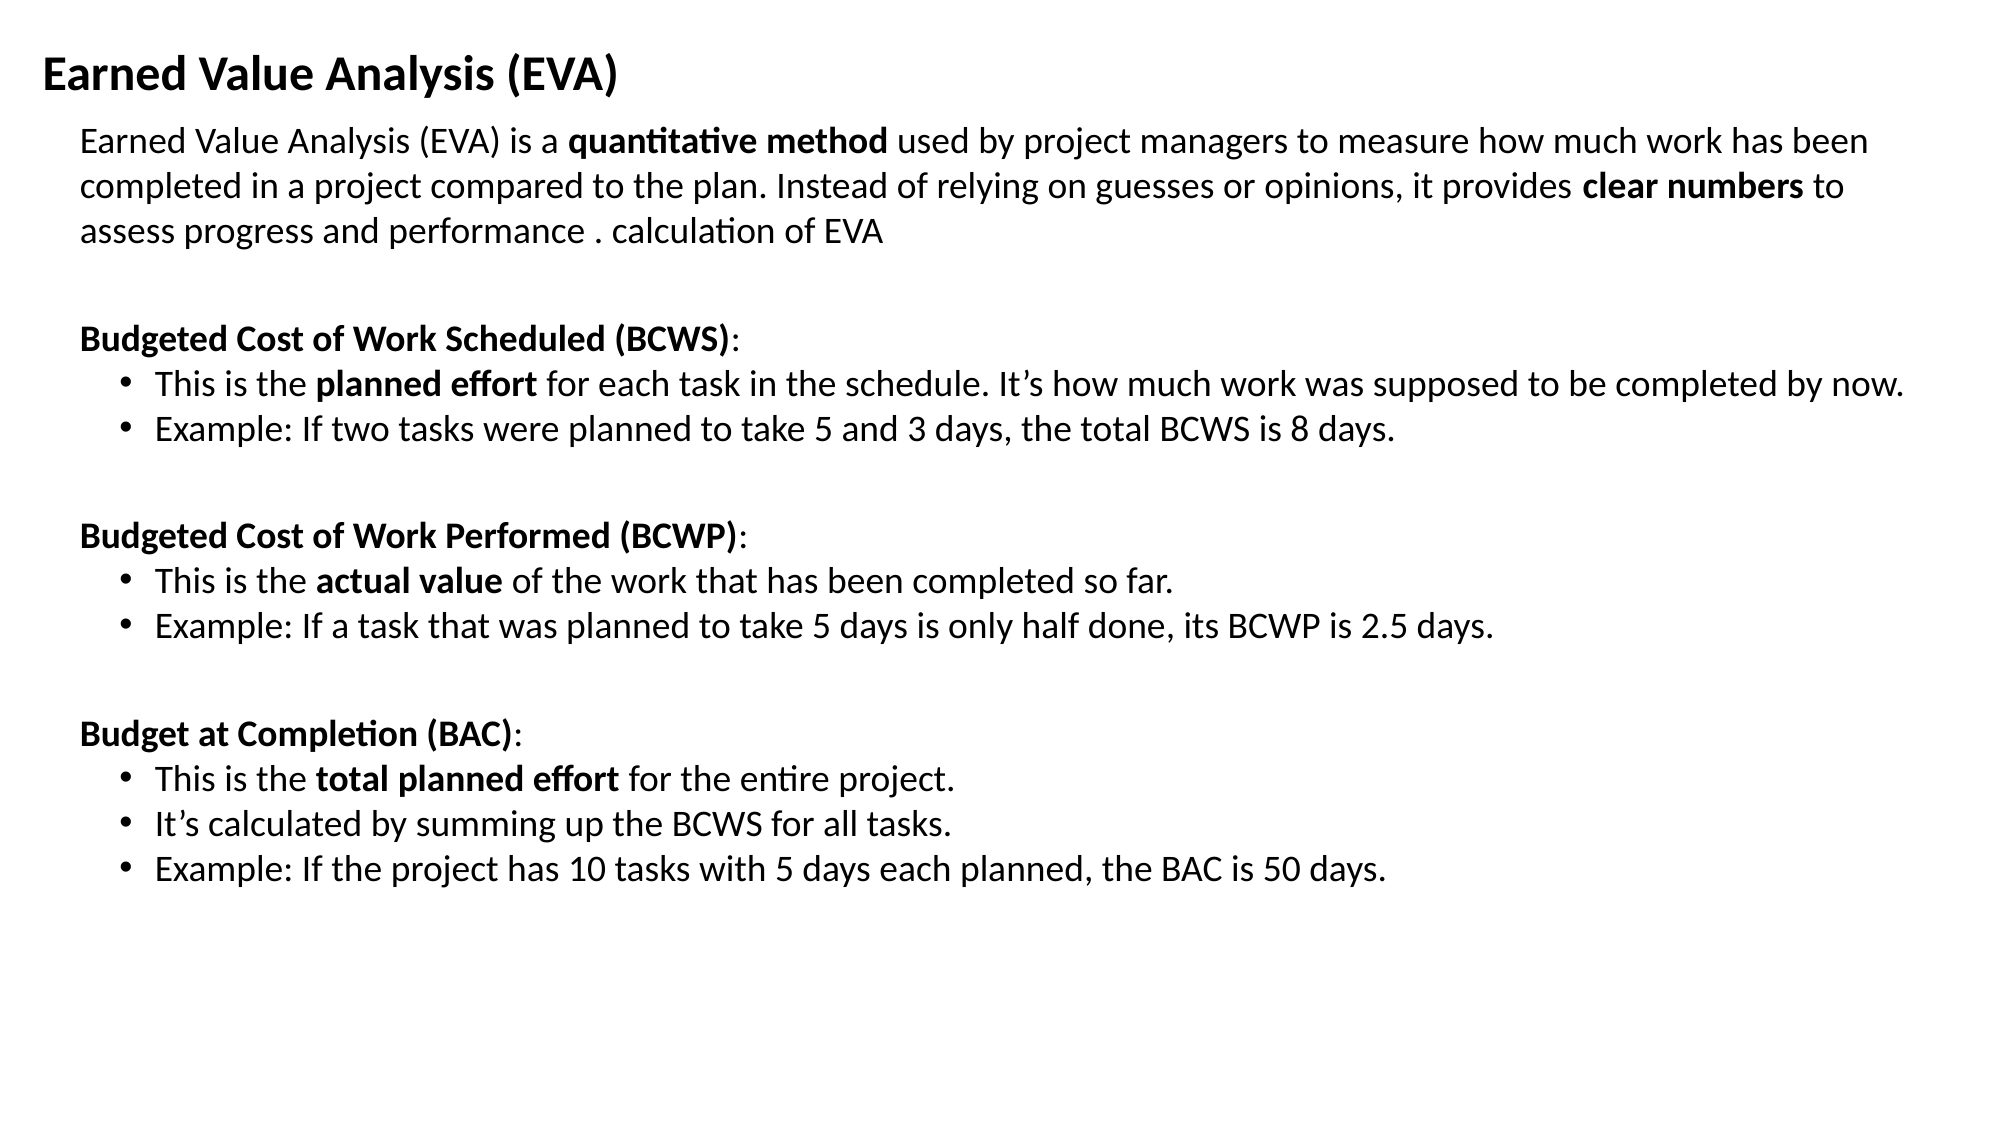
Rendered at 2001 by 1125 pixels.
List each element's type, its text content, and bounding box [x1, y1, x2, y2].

text_box Earned Value Analysis (EVA) is a quantitative method used by project managers to measure how much work has been completed in a project compared to the plan. Instead of relying on guesses or opinions, it provides clear numbers to assess progress and performance . calculation of EVA [65, 108, 1935, 259]
text_box Budgeted Cost of Work Performed (BCWP): This is the actual value of the work that has been completed so far. Example: If a task that was planned to take 5 days is only half done, its BCWP is 2.5 days. [65, 503, 1935, 654]
text_box Budget at Completion (BAC): This is the total planned effort for the entire project. It’s calculated by summing up the BCWS for all tasks. Example: If the project has 10 tasks with 5 days each planned, the BAC is 50 days. [65, 701, 1935, 897]
text_box Budgeted Cost of Work Scheduled (BCWS): This is the planned effort for each task in the schedule. It’s how much work was supposed to be completed by now. Example: If two tasks were planned to take 5 and 3 days, the total BCWS is 8 days. [64, 306, 1959, 456]
text_box Earned Value Analysis (EVA) [27, 32, 635, 108]
